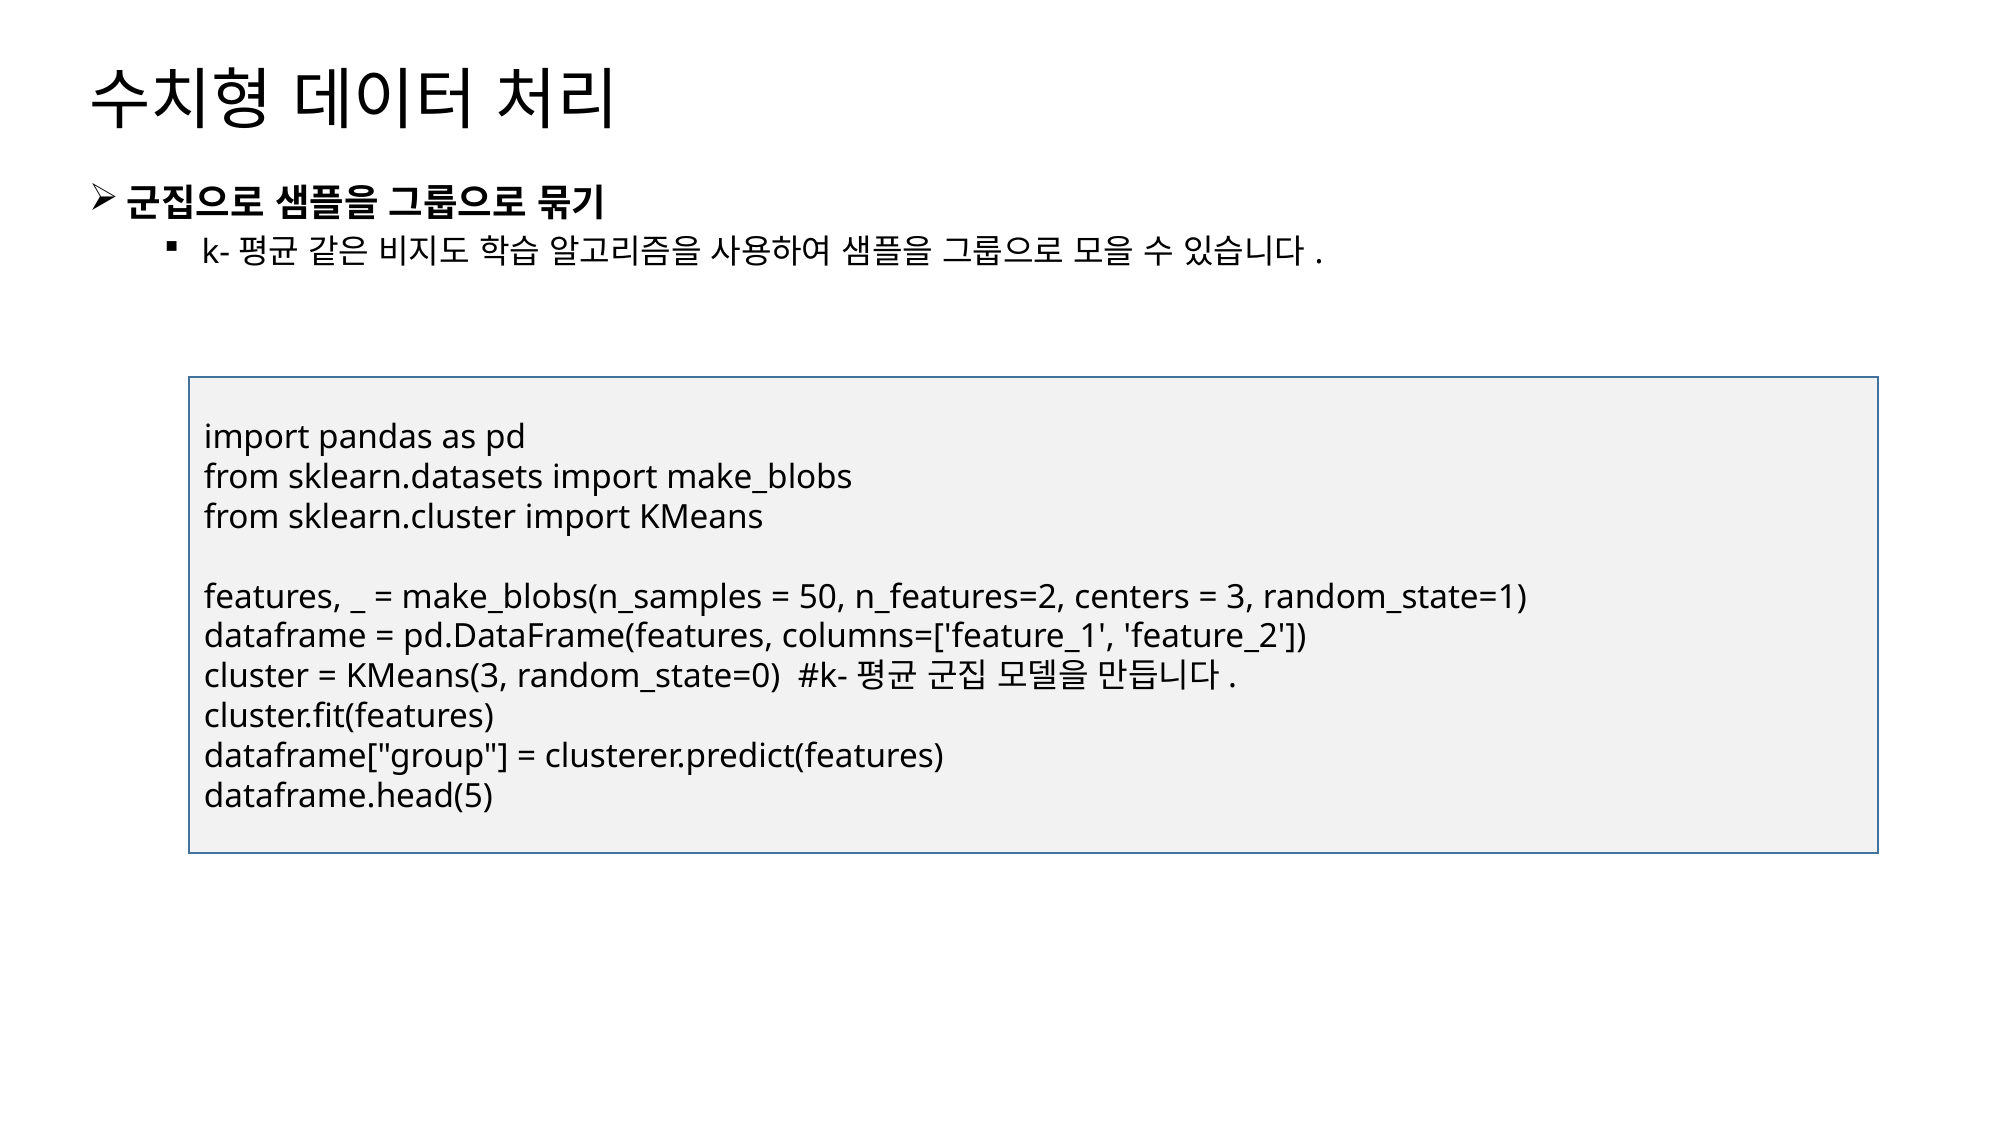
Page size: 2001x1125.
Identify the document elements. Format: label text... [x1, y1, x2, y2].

text_box import pandas as pd from sklearn.datasets import make_blobs from sklearn.cluster import KMeans features, _ = make_blobs(n_samples = 50, n_features=2, centers = 3, random_state=1) dataframe = pd.DataFrame(features, columns=['feature_1', 'feature_2']) cluster = KMeans(3, random_state=0) #k-평균 군집 모델을 만듭니다. cluster.fit(features) dataframe["group"] = clusterer.predict(features) dataframe.head(5) [188, 376, 1879, 854]
list 군집으로 샘플을 그룹으로 묶기 k-평균 같은 비지도 학습 알고리즘을 사용하여 샘플을 그룹으로 모을 수 있습니다. [74, 176, 1921, 913]
title 수치형 데이터 처리 [74, 55, 1800, 148]
